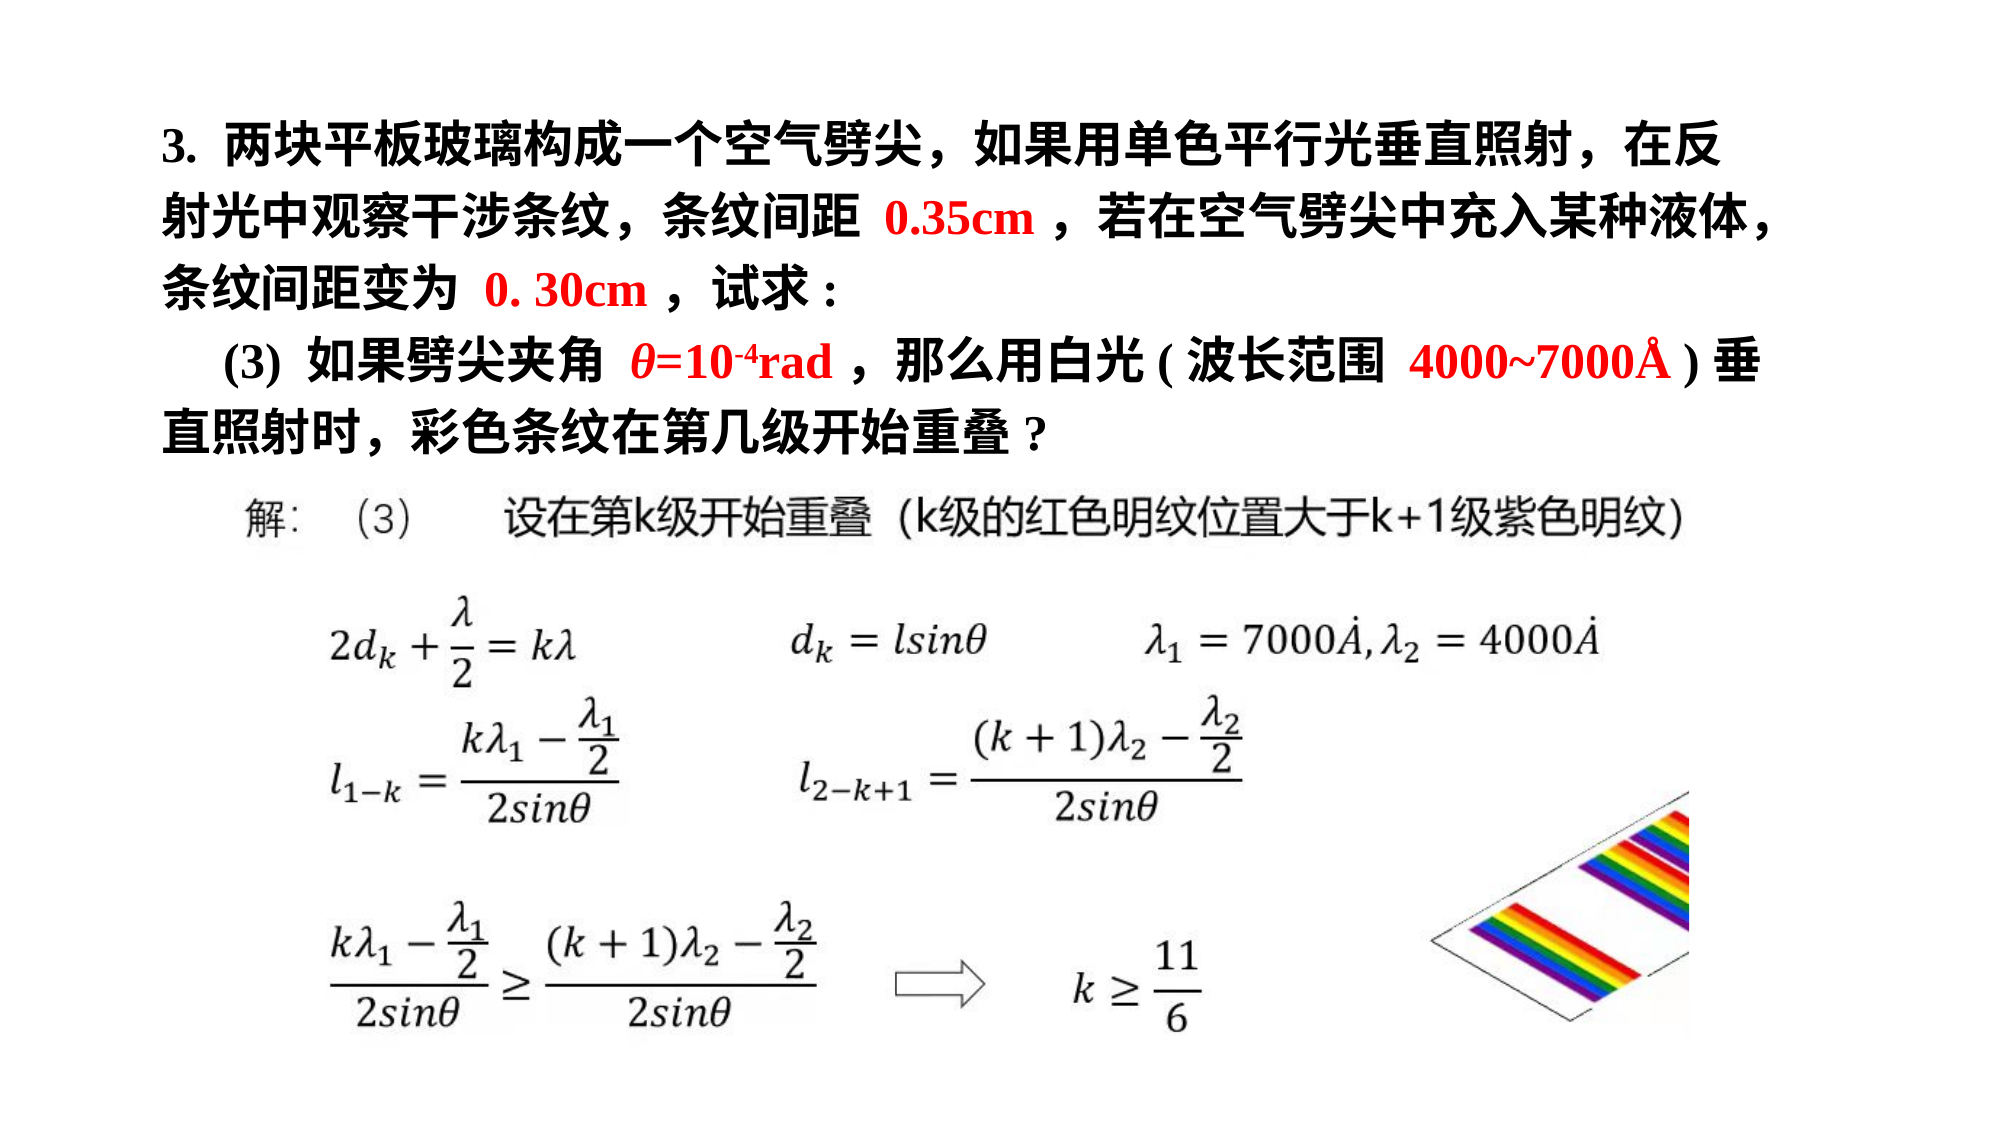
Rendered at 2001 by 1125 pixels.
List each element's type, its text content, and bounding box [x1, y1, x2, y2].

picture [217, 465, 1690, 1067]
text_box 3. 两块平板玻璃构成一个空气劈尖，如果用单色平行光垂直照射，在反射光中观察干涉条纹，条纹间距 0.35cm，若在空气劈尖中充入某种液体，条纹间距变为 0. 30cm，试求: (3) 如果劈尖夹角 θ=10-4rad，那么用白光(波长范围 4000~7000Å )垂直照射时，彩色条纹在第几级开始重叠? [146, 92, 1783, 468]
